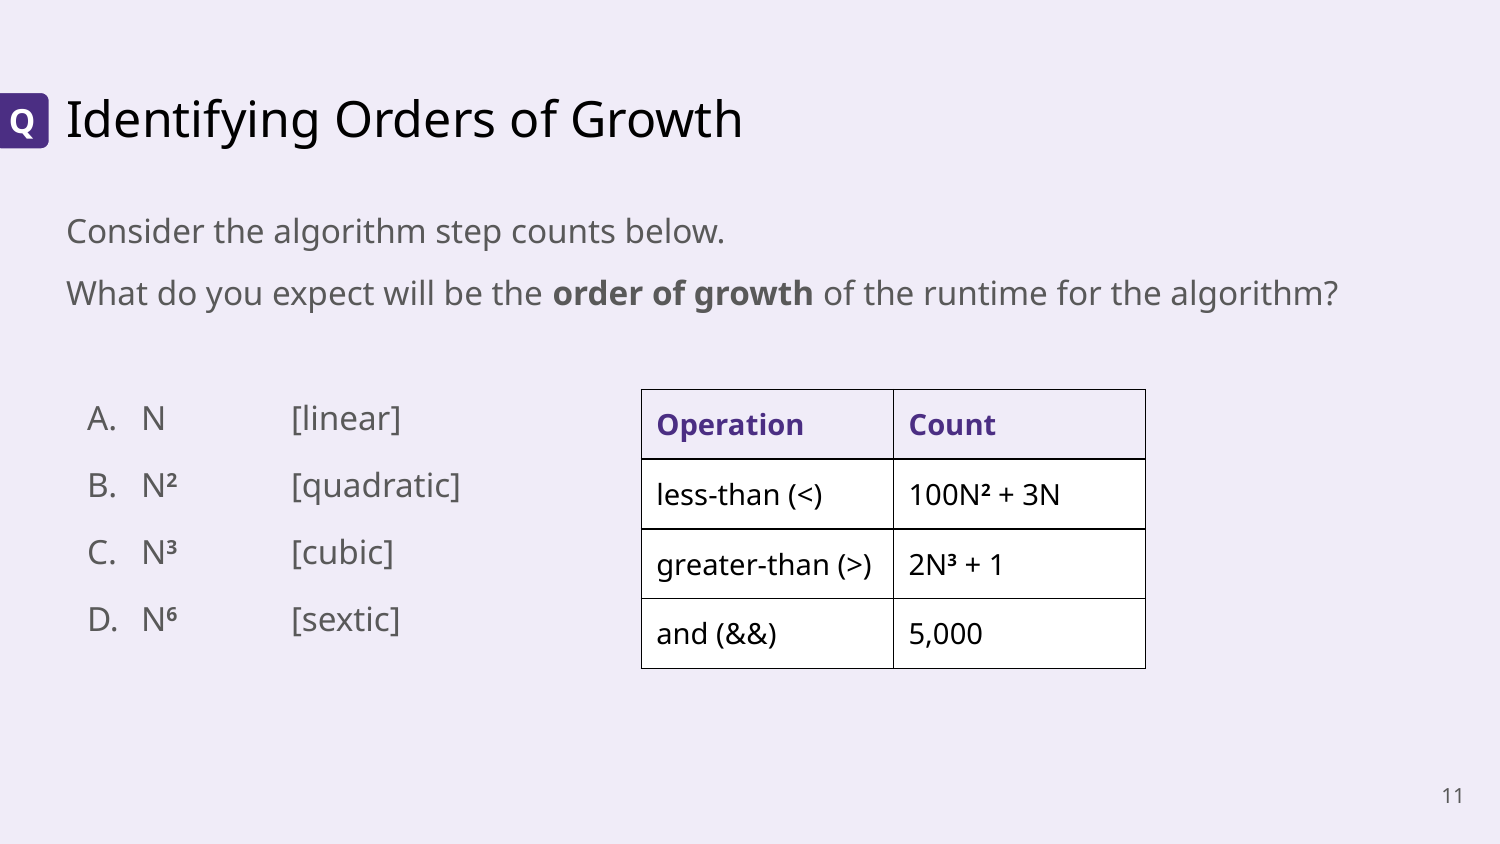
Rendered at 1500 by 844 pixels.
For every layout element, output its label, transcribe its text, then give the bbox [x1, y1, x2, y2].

table_cell and (&&) [642, 599, 893, 668]
table_cell greater-than (>) [642, 530, 893, 598]
list Consider the algorithm step counts below. What do you expect will be the order of growth of the runtime for the algorithm? N [linear] N2 [quadratic] N3 [cubic] N6 [sextic] [51, 189, 1449, 654]
table_header Operation [642, 390, 893, 458]
table_cell less-than (<) [642, 460, 893, 528]
text_box Q [0, 90, 52, 151]
table_cell 2N3 + 1 [894, 530, 1145, 598]
title Identifying Orders of Growth [51, 72, 1449, 167]
slide_number ‹#› [1389, 764, 1480, 830]
table_header Count [894, 390, 1145, 458]
table_cell 100N2 + 3N [894, 460, 1145, 528]
table_cell 5,000 [894, 599, 1145, 668]
